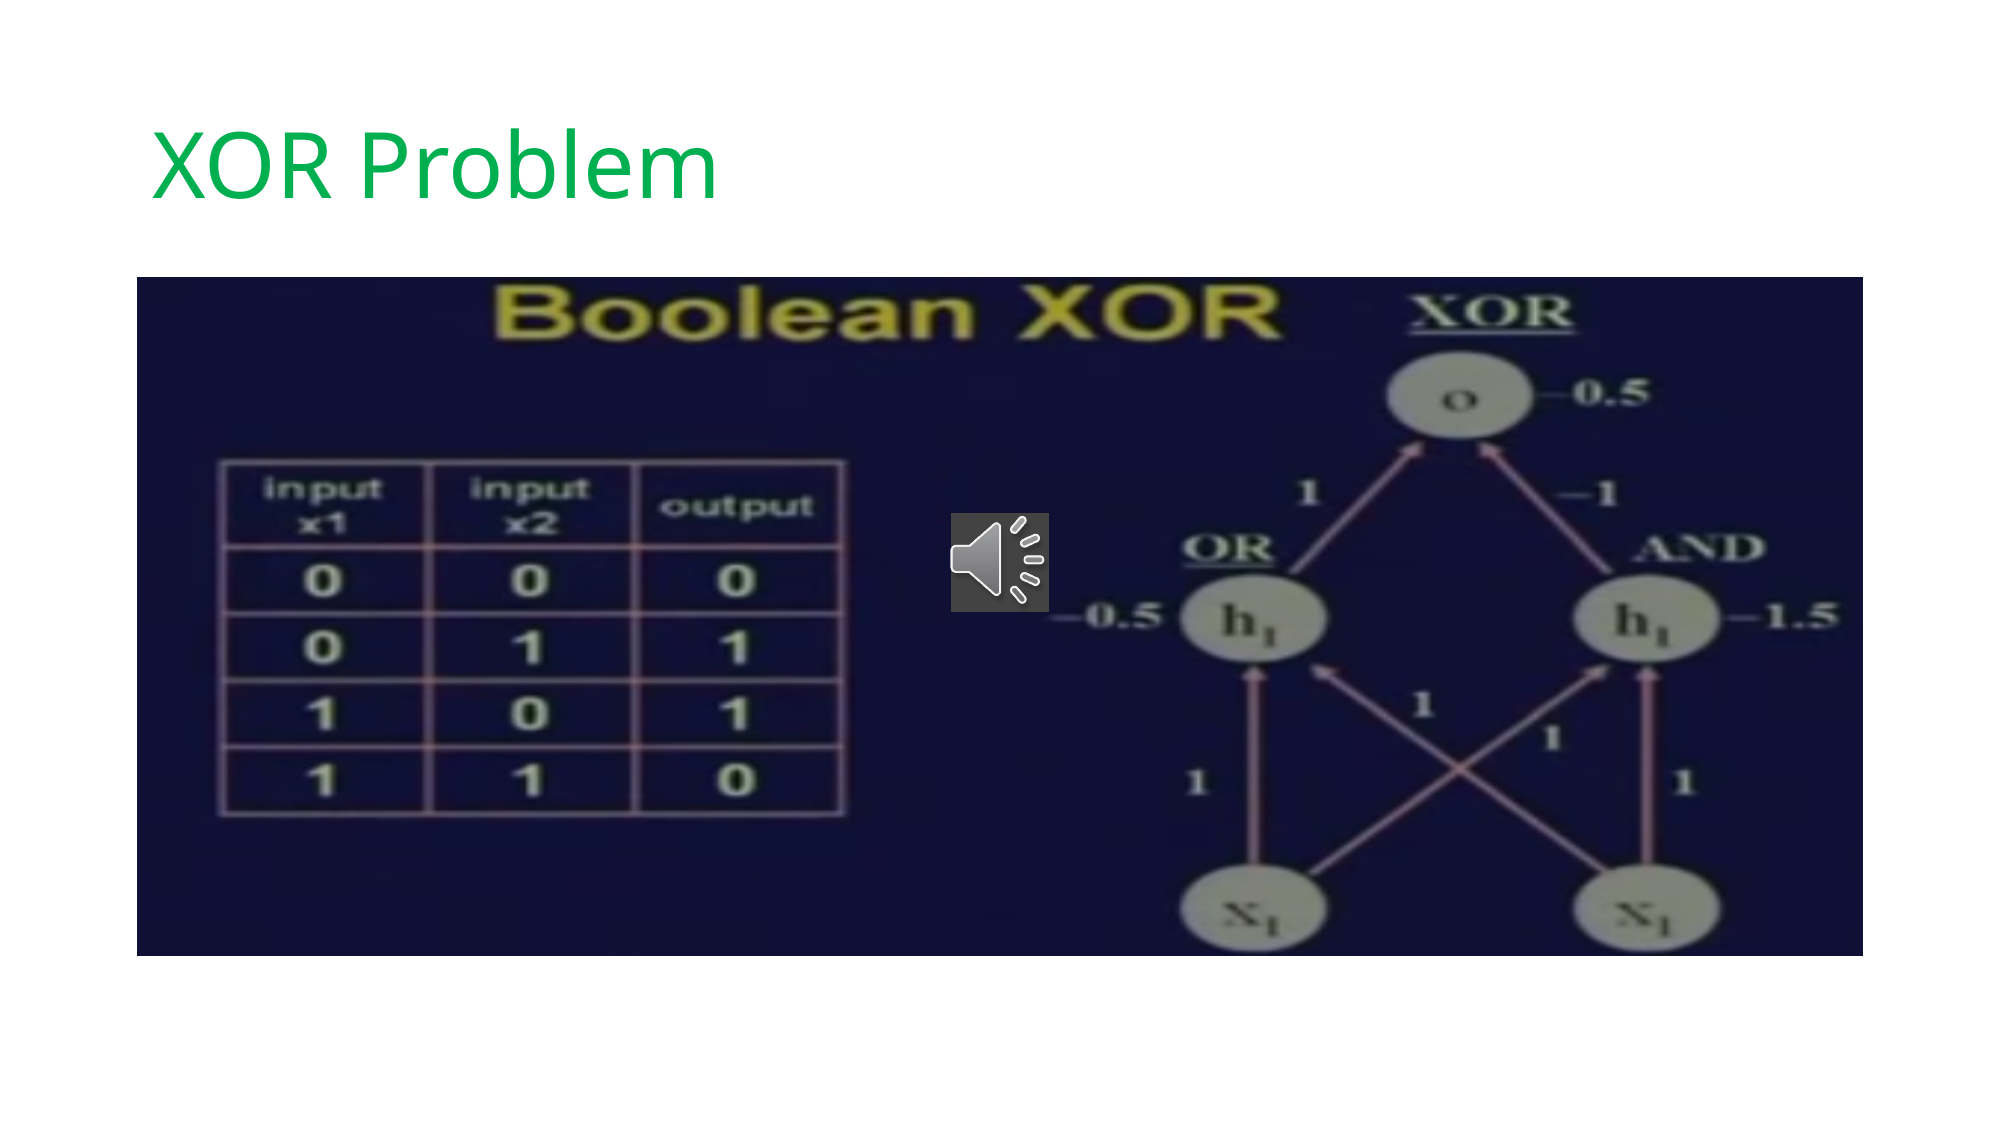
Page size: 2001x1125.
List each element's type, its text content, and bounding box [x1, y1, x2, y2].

picture [949, 512, 1050, 613]
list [137, 277, 1863, 956]
title XOR Problem [137, 59, 1863, 277]
